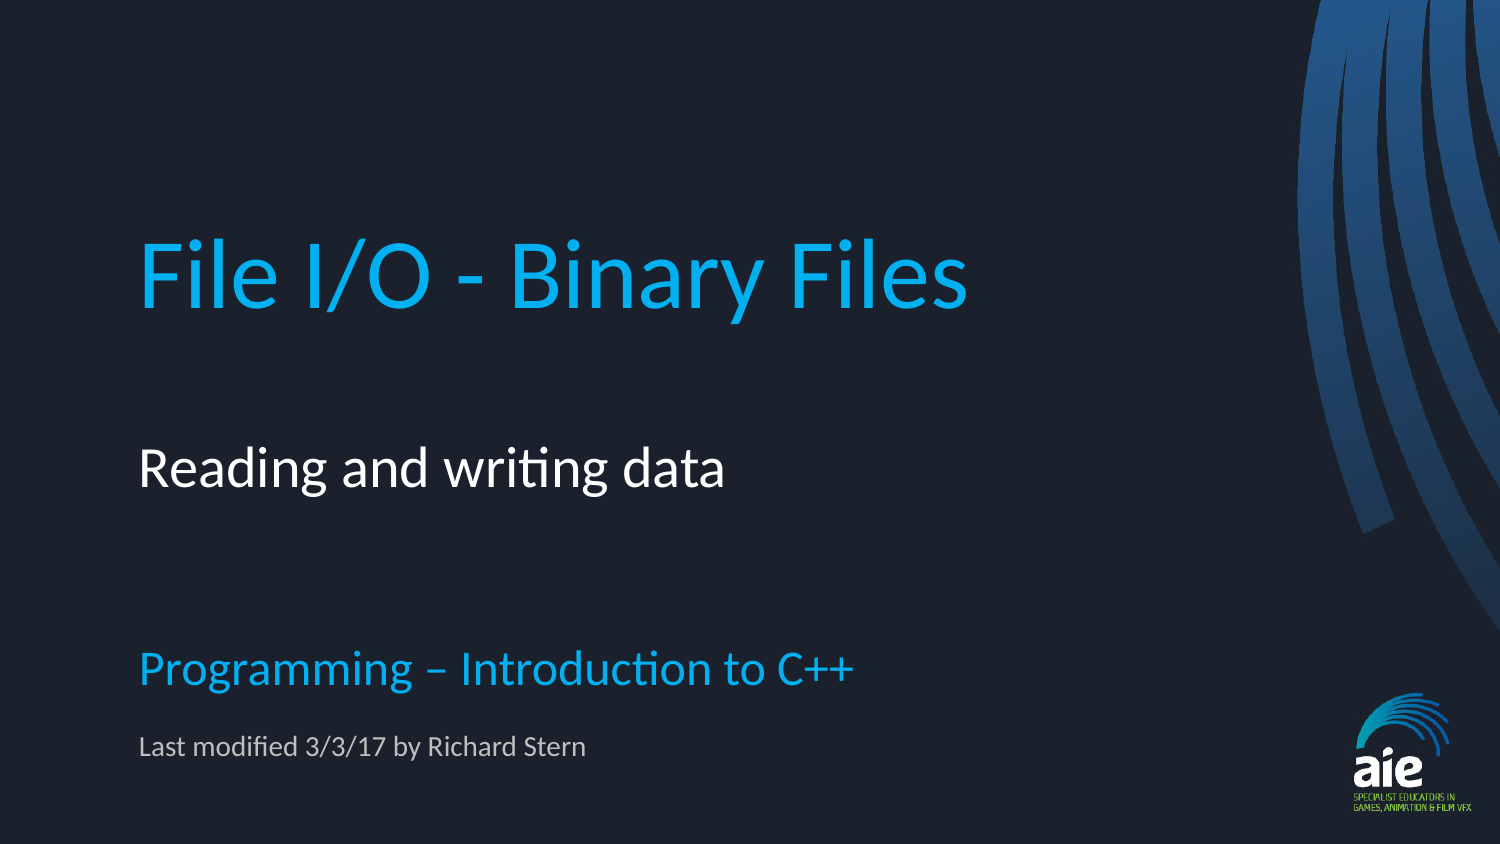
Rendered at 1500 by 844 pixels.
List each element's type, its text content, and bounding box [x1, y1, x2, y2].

title File I/O - Binary Files [123, 126, 1376, 411]
picture [0, 0, 1500, 844]
list Programming – Introduction to C++ [123, 627, 1376, 708]
list Last modified 3/3/17 by Richard Stern [123, 719, 1317, 777]
subtitle Reading and writing data [123, 421, 1376, 611]
